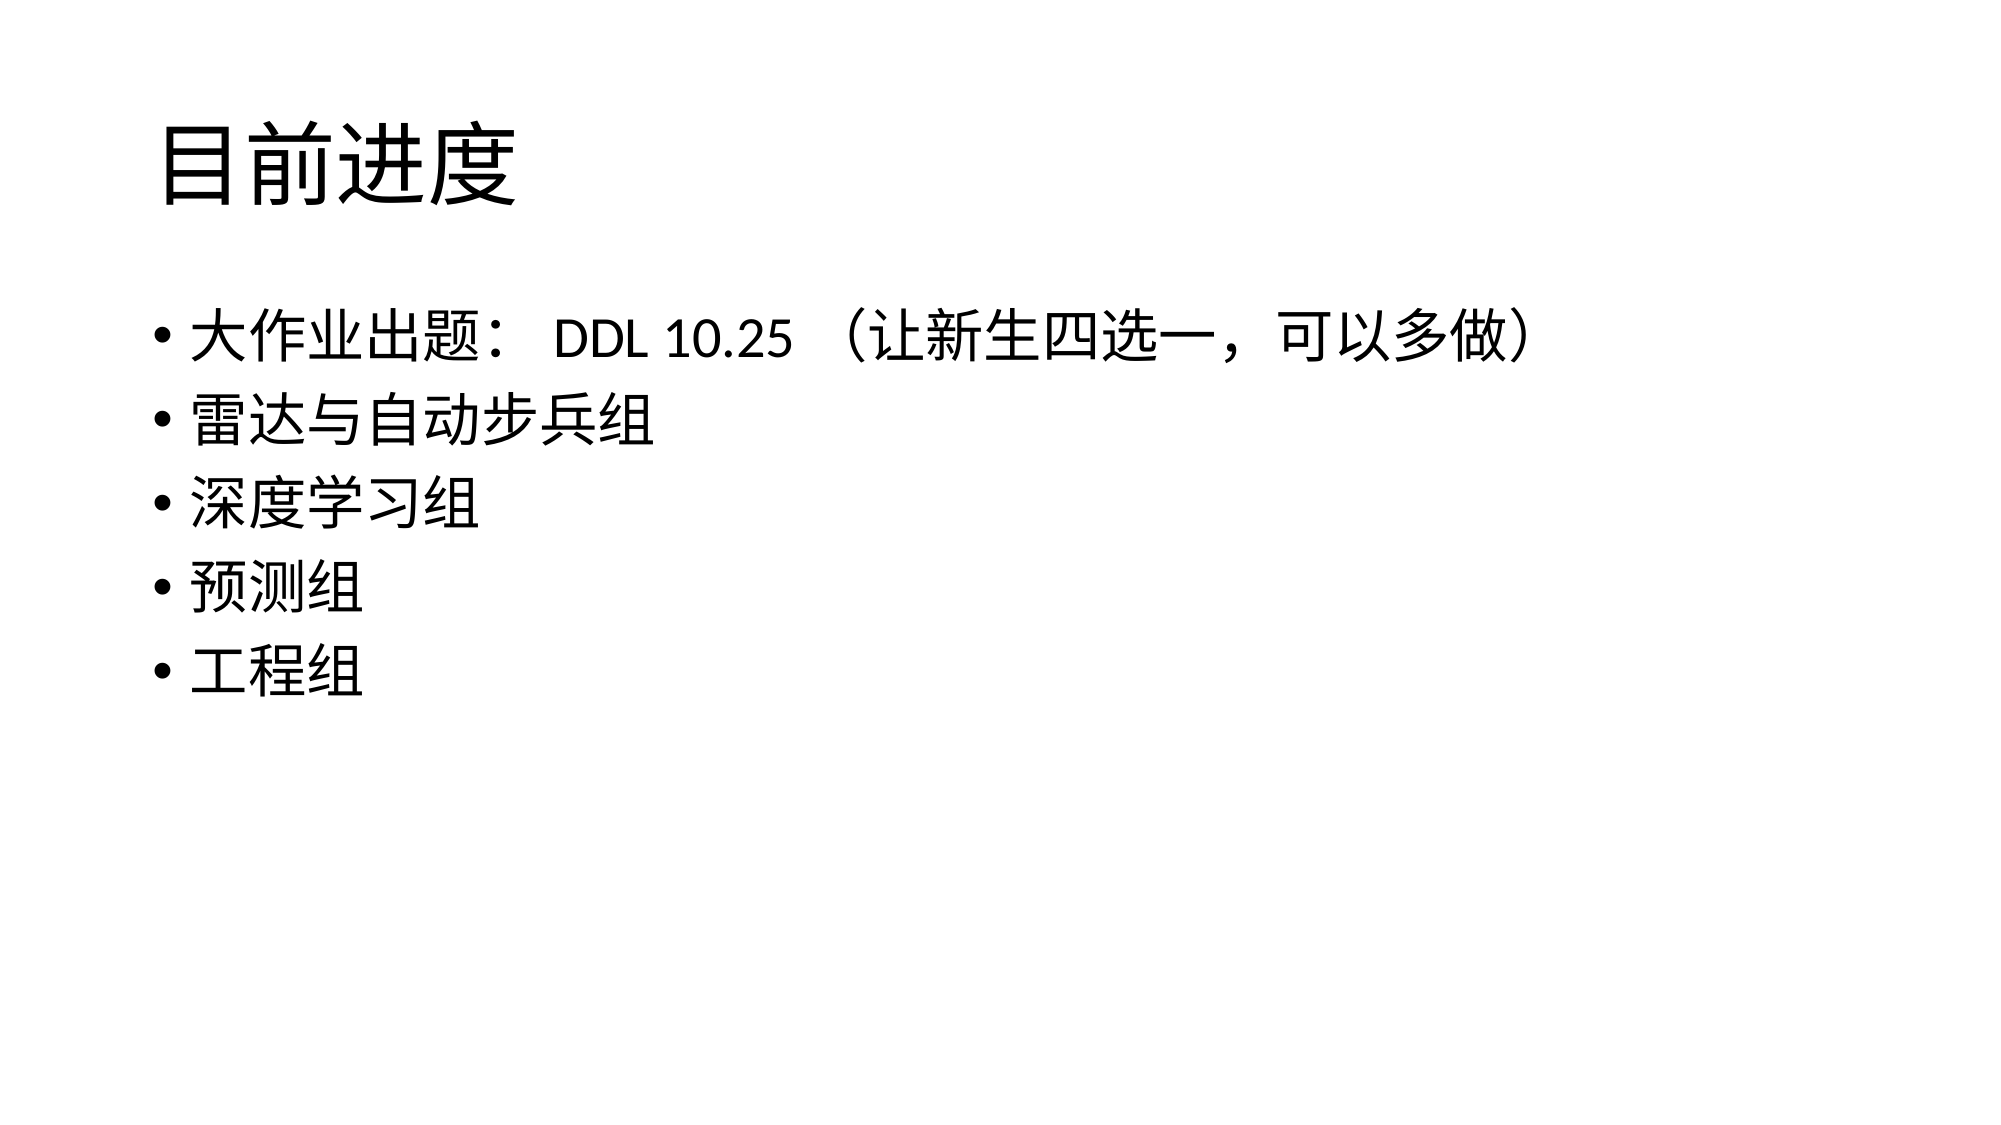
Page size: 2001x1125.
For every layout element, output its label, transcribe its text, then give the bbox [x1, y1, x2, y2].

title 目前进度 [137, 59, 1863, 278]
list 大作业出题：DDL 10.25（让新生四选一，可以多做） 雷达与自动步兵组 深度学习组 预测组 工程组 [137, 299, 1863, 1014]
